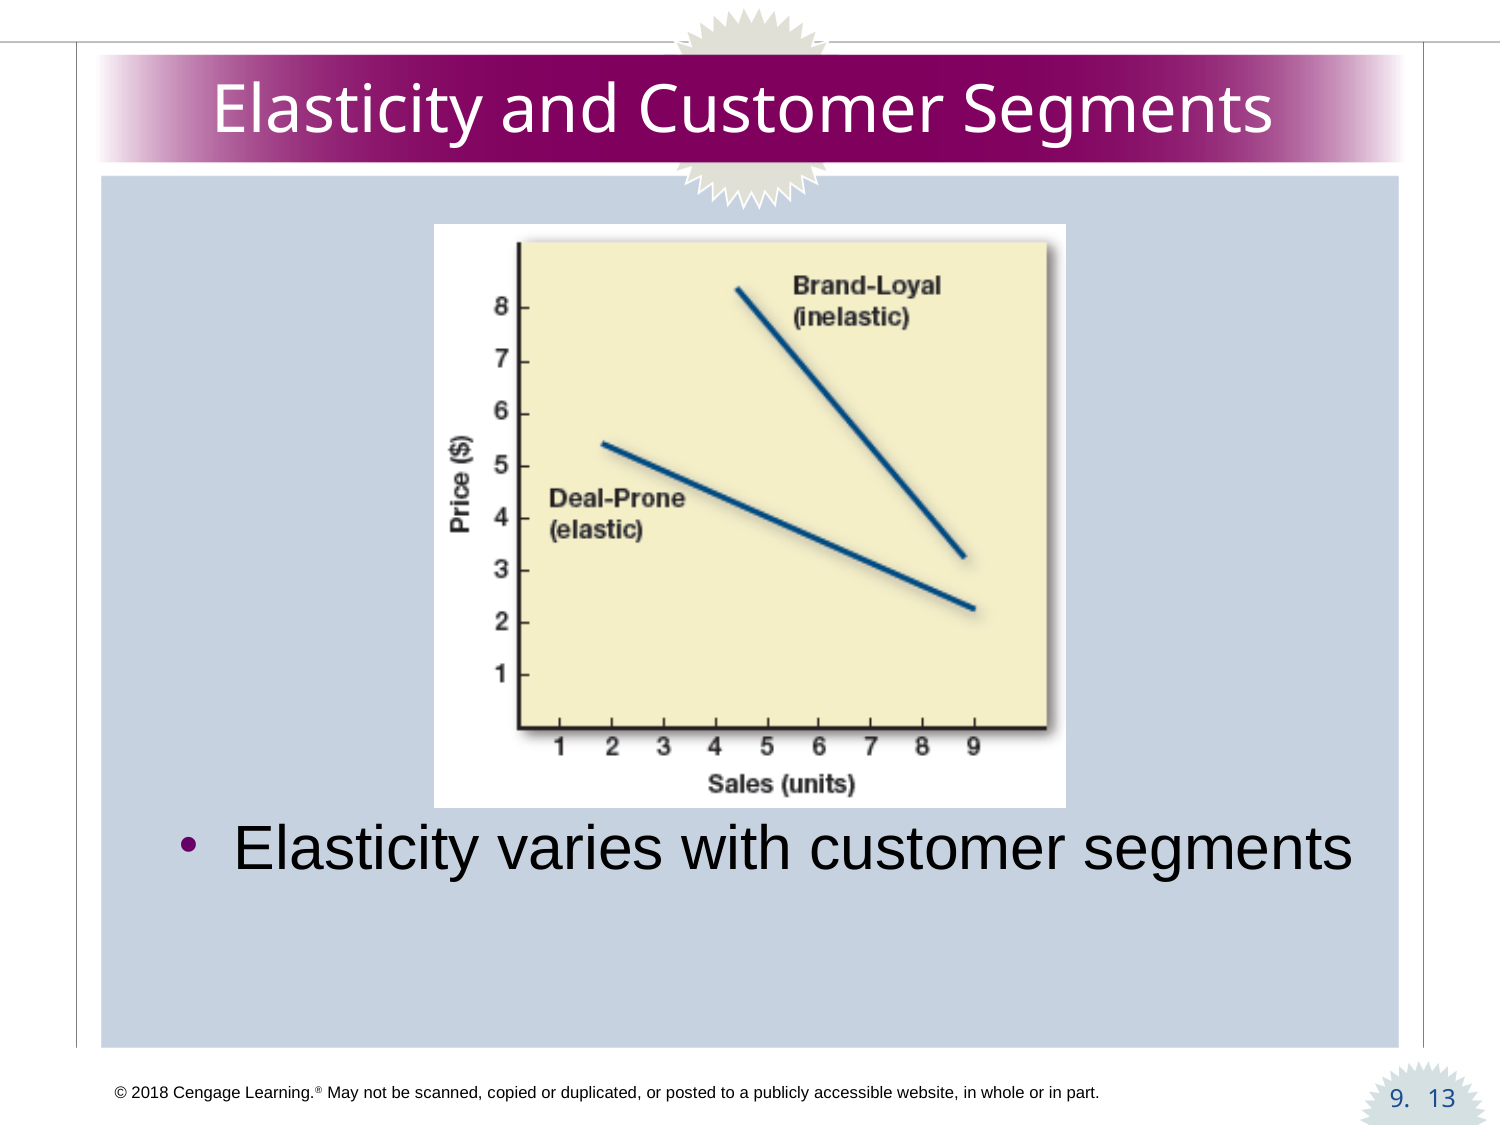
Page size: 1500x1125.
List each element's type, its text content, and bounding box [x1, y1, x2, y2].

title Elasticity and Customer Segments [87, 49, 1401, 163]
list Elasticity varies with customer segments [162, 624, 1388, 951]
slide_number 13 [1412, 1074, 1476, 1125]
picture [0, 0, 1500, 1125]
